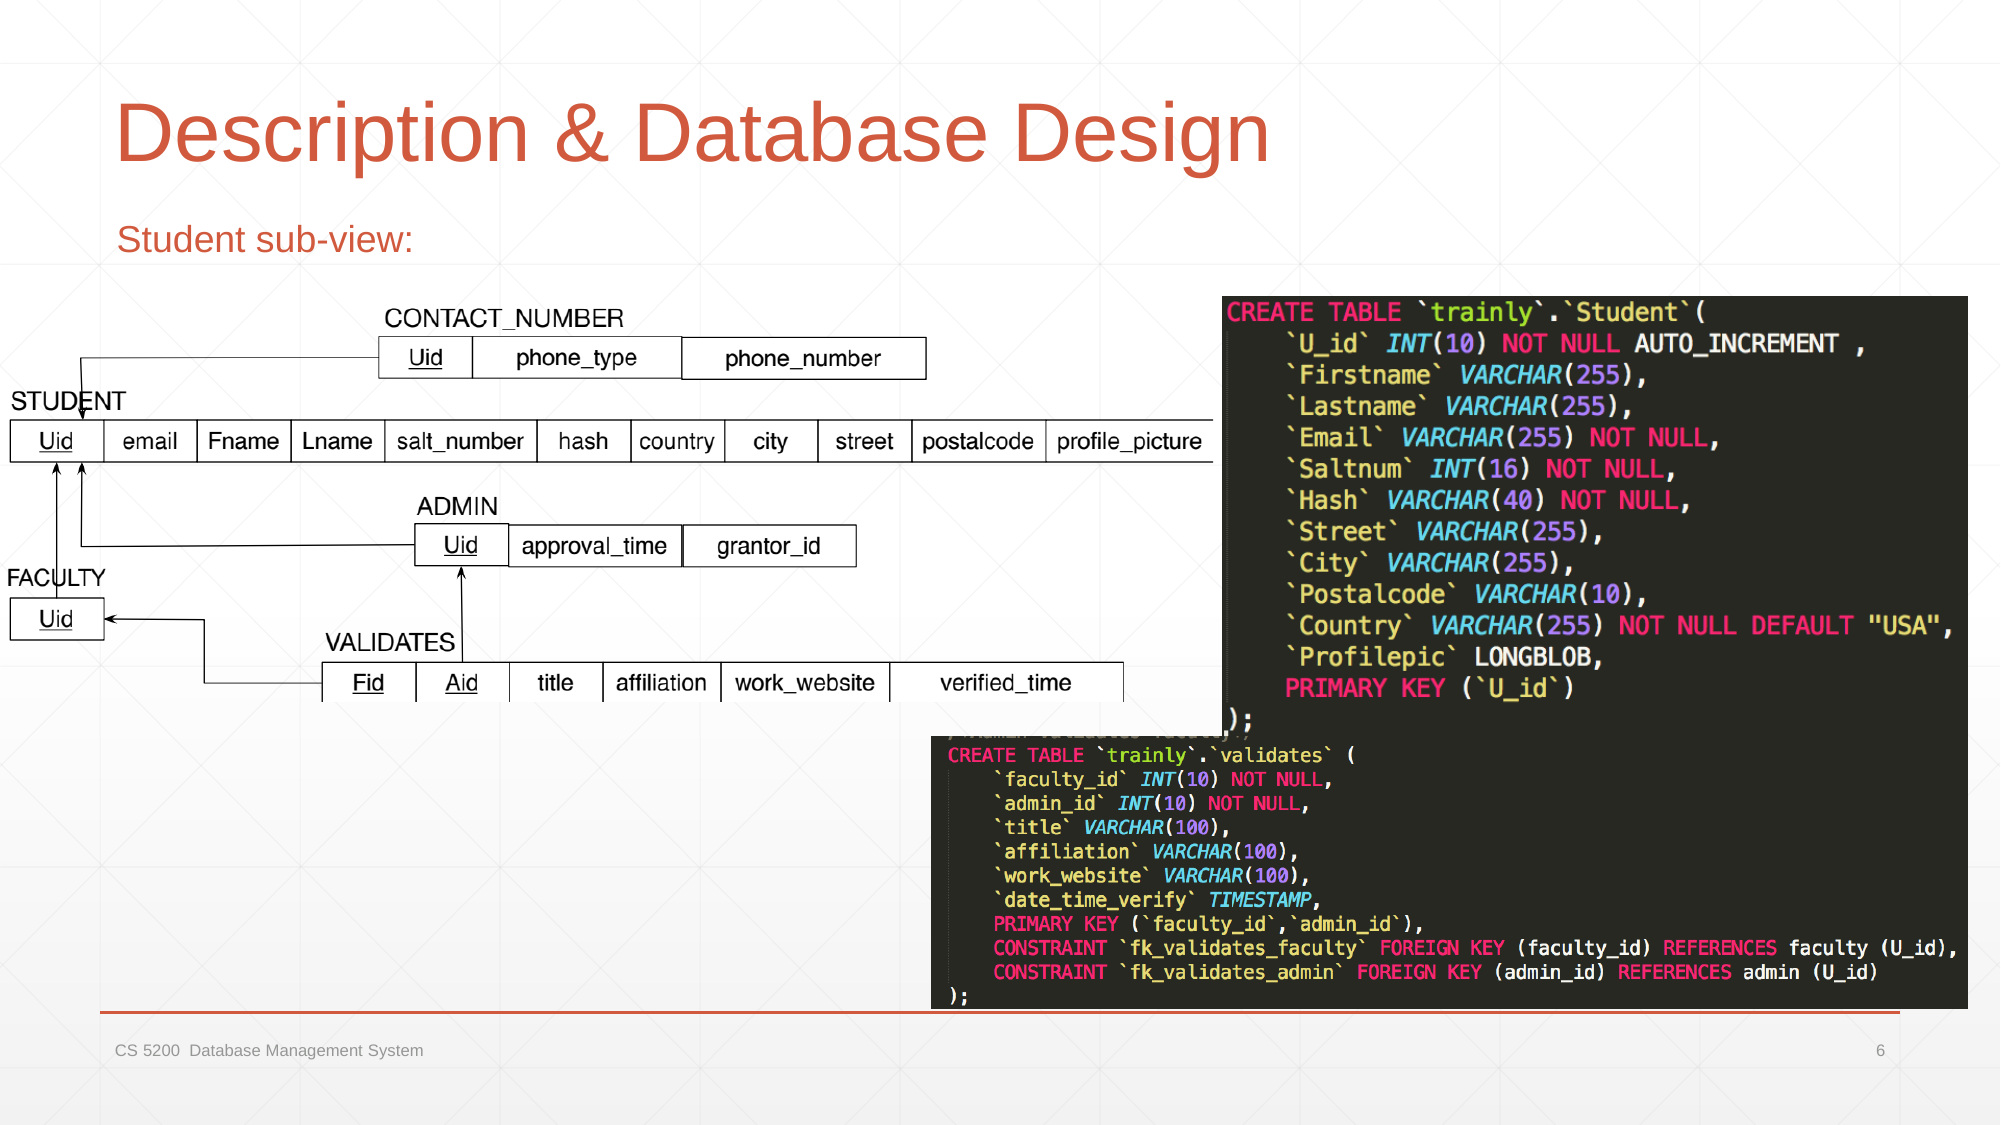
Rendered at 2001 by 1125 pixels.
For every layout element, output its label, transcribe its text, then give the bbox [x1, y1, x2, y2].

slide_number 6 [1749, 1031, 1901, 1069]
footer CS 5200 Database Management System [99, 1031, 1106, 1069]
title Description & Database Design [99, 0, 1675, 188]
picture [931, 296, 1968, 1009]
picture [0, 296, 1214, 702]
text_box Student sub-view: [101, 212, 430, 268]
